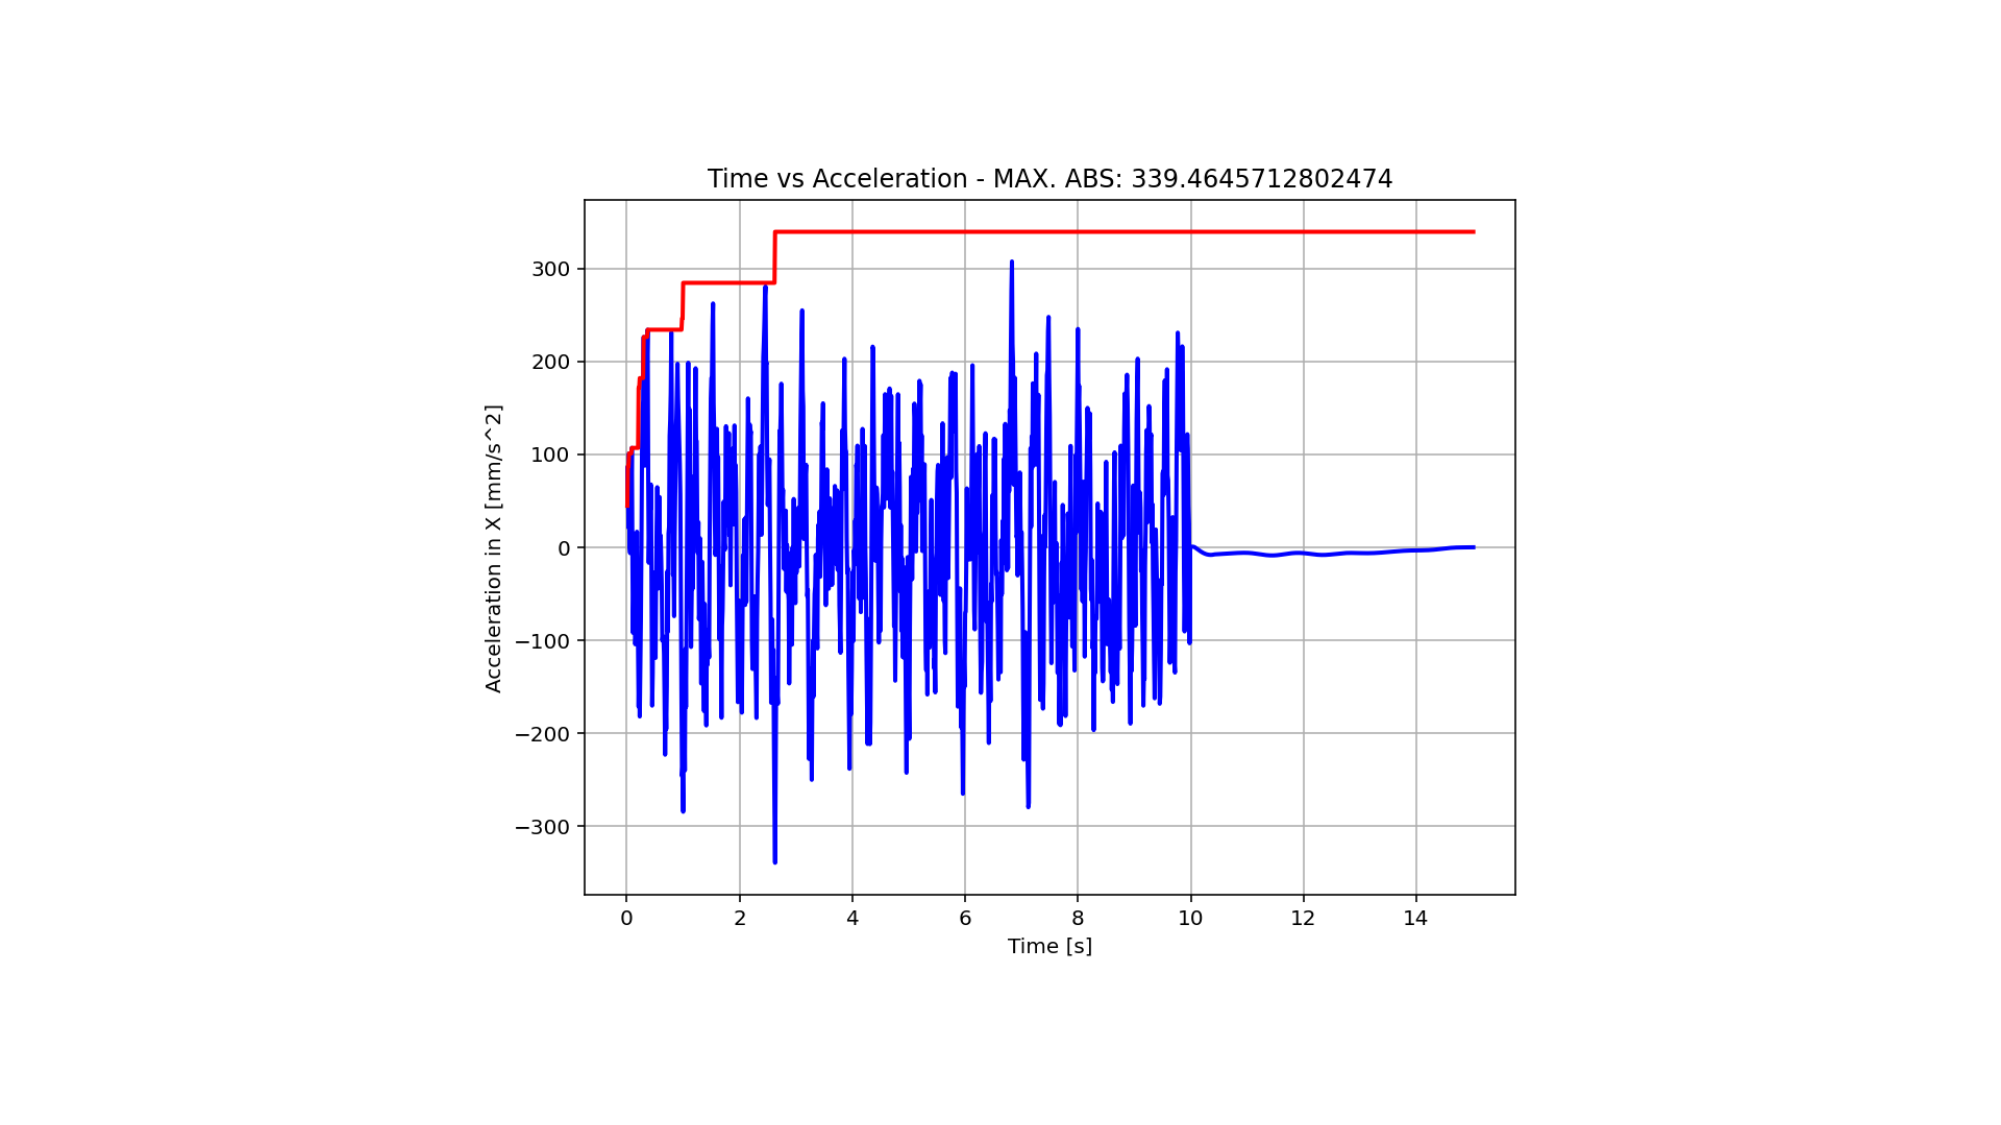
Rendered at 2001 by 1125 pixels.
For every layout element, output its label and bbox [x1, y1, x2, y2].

picture [469, 153, 1531, 972]
